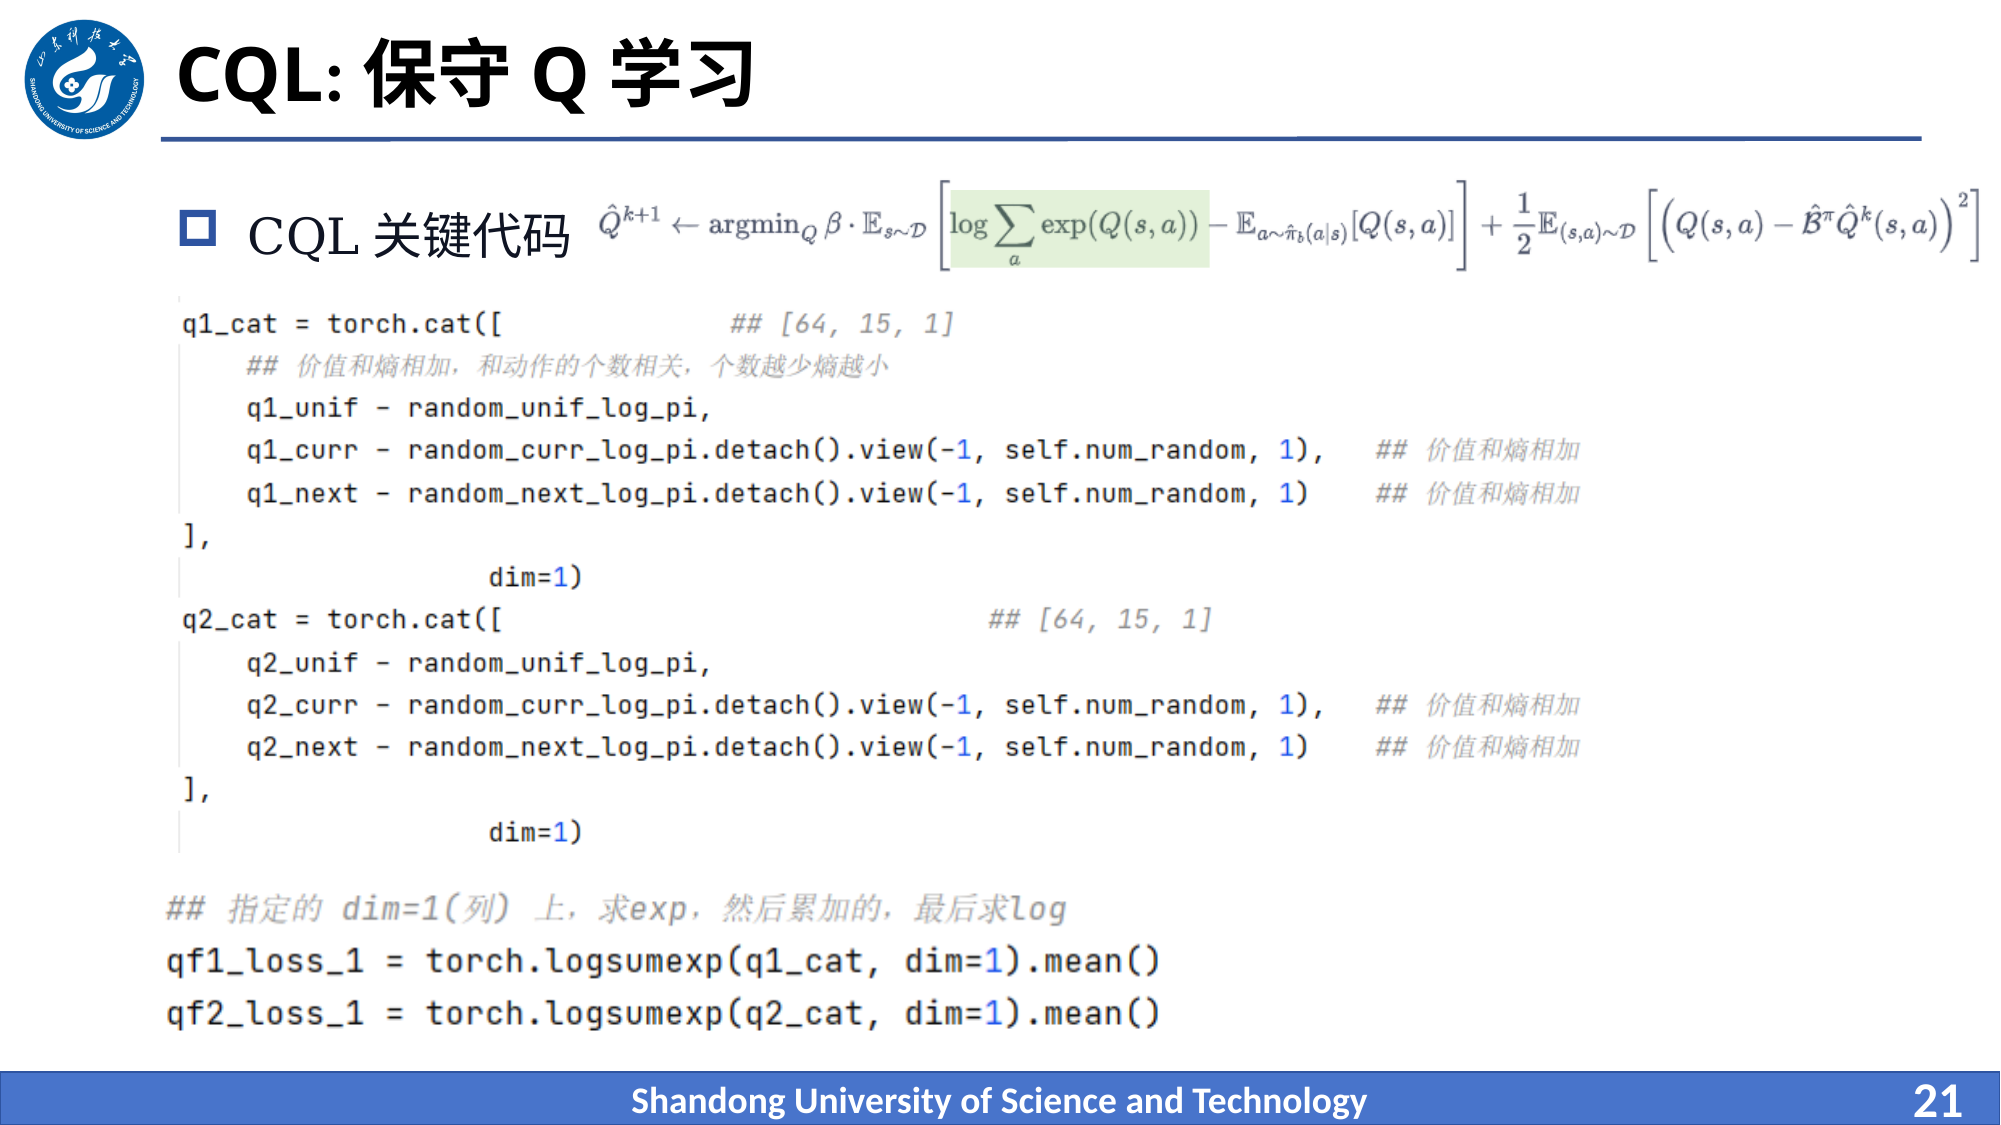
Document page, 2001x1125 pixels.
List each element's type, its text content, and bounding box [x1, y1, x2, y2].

picture [572, 152, 2000, 290]
picture [177, 295, 1601, 853]
picture [160, 880, 1169, 1037]
picture [24, 18, 146, 140]
text_box CQL关键代码 [160, 167, 572, 268]
text_box 21 [1898, 1060, 1992, 1125]
text_box Shandong University of Science and Technology [0, 1071, 1898, 1125]
text_box CQL:保守Q学习 [160, 19, 951, 124]
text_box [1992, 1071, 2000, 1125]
